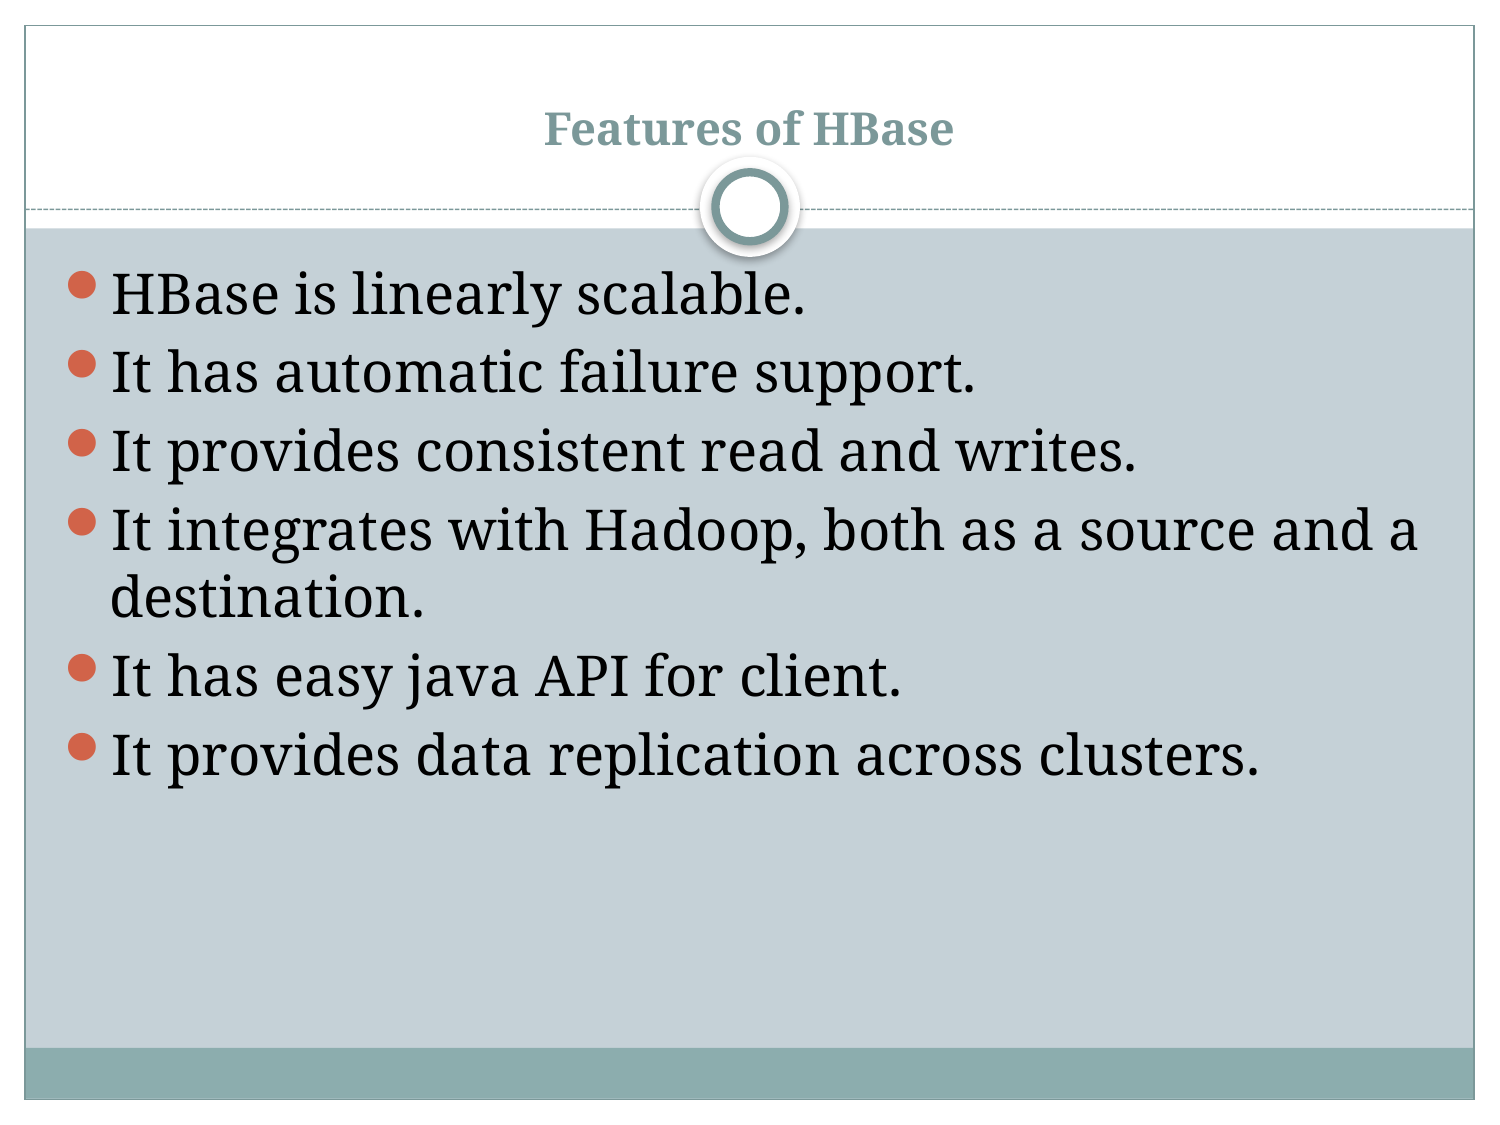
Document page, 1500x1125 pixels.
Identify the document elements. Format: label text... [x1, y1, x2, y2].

list HBase is linearly scalable. It has automatic failure support. It provides consistent read and writes. It integrates with Hadoop, both as a source and a destination. It has easy java API for client. It provides data replication across clusters. [49, 250, 1445, 1001]
title Features of HBase [49, 37, 1450, 162]
